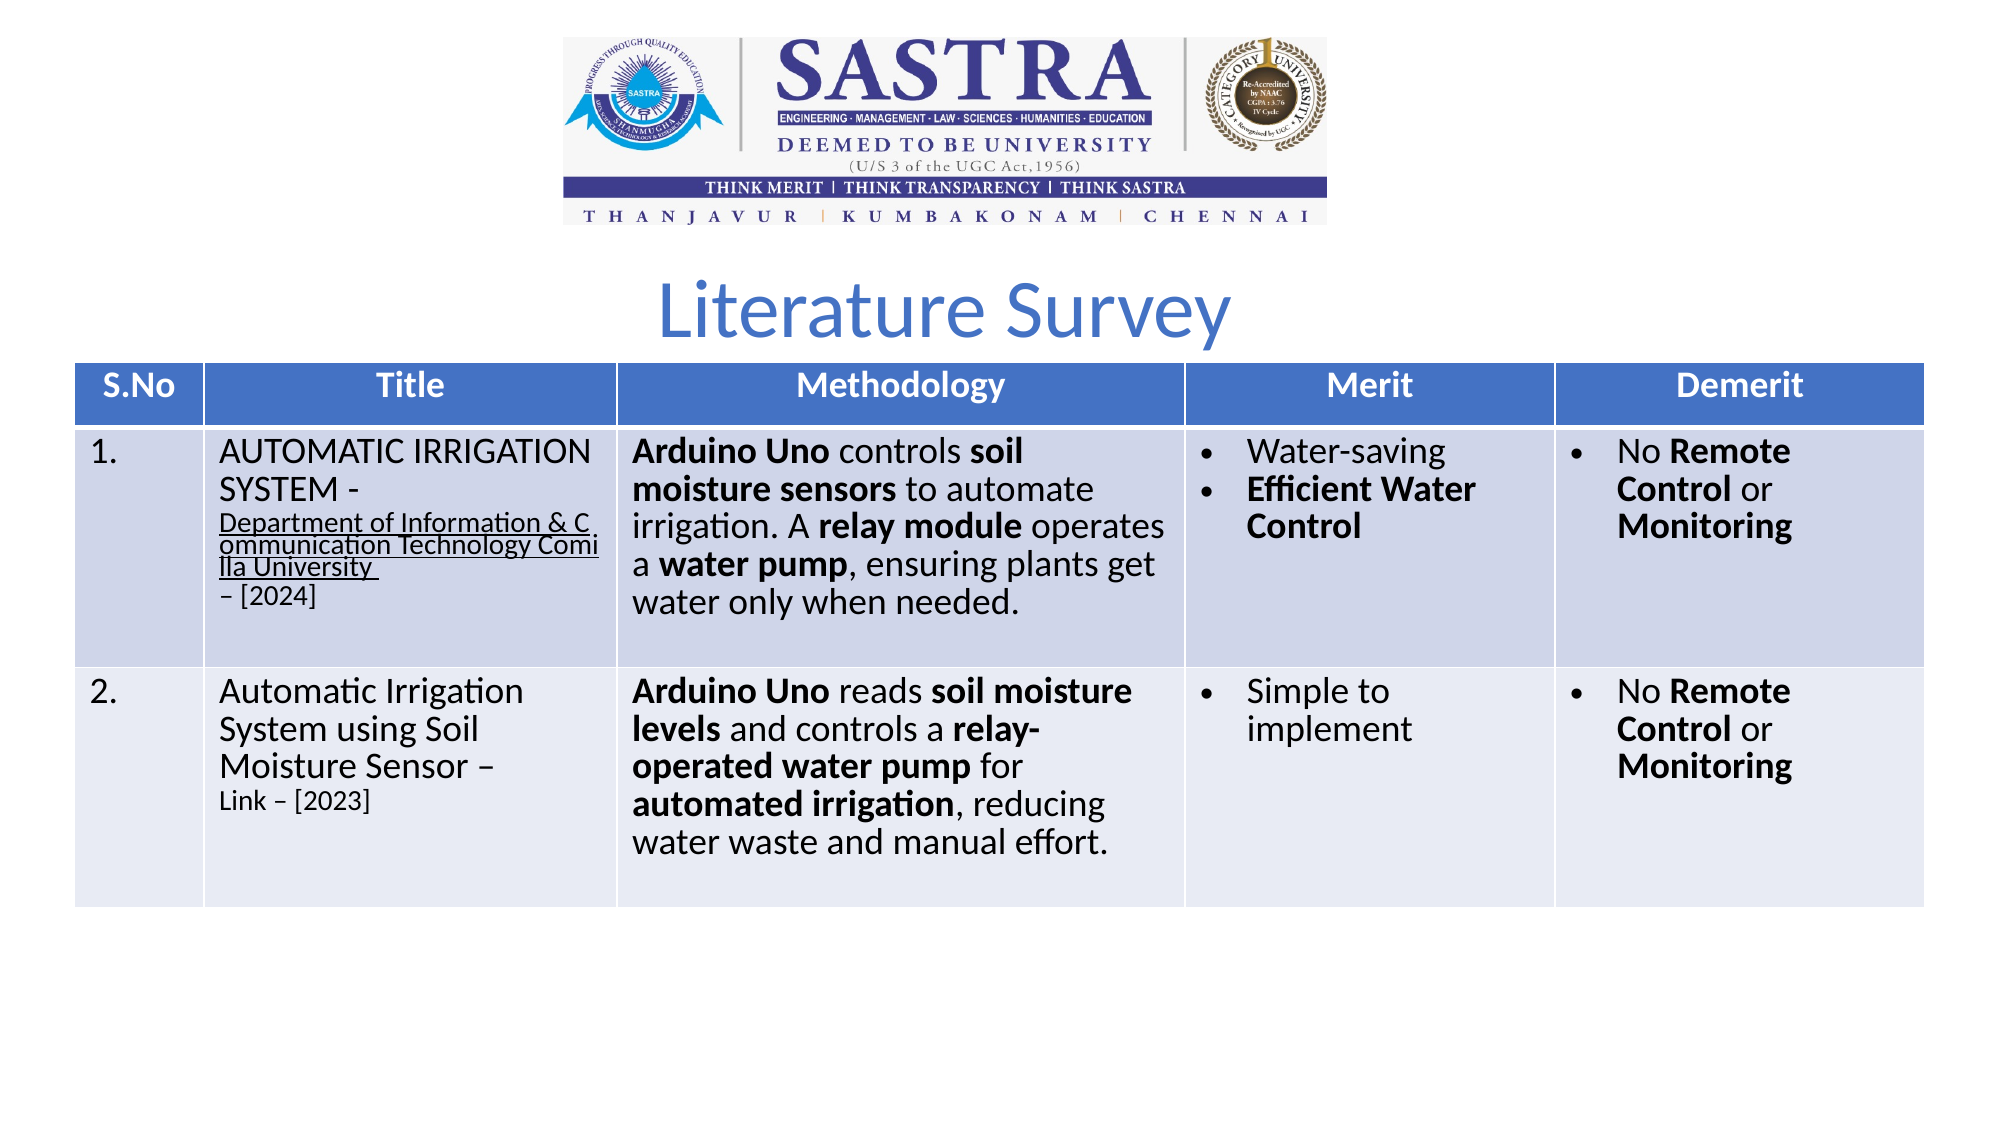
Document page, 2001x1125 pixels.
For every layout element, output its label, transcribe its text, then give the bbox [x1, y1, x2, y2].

text_box Literature Survey [353, 246, 1537, 361]
table_cell Water-saving Efficient Water Control [1186, 430, 1554, 667]
table_cell AUTOMATIC IRRIGATION SYSTEM - Department of Information & Communication Technology Comilla University – [2024] [205, 430, 616, 667]
table_cell Simple to implement [1186, 668, 1554, 907]
table_cell Automatic Irrigation System using Soil Moisture Sensor – Link – [2023] [205, 668, 616, 907]
table_cell No Remote Control or Monitoring [1556, 668, 1924, 907]
table_cell 2. [75, 668, 203, 907]
table_header Title [205, 363, 616, 425]
table_cell 1. [75, 430, 203, 667]
table_header Methodology [618, 363, 1184, 425]
table_header Merit [1186, 363, 1554, 425]
picture [563, 37, 1327, 225]
table_cell No Remote Control or Monitoring [1556, 430, 1924, 667]
table_header Demerit [1556, 363, 1924, 425]
table_cell Arduino Uno reads soil moisture levels and controls a relay-operated water pump for automated irrigation, reducing water waste and manual effort. [618, 668, 1184, 907]
table_header S.No [75, 363, 203, 425]
table_cell Arduino Uno controls soil moisture sensors to automate irrigation. A relay module operates a water pump, ensuring plants get water only when needed. [618, 430, 1184, 667]
